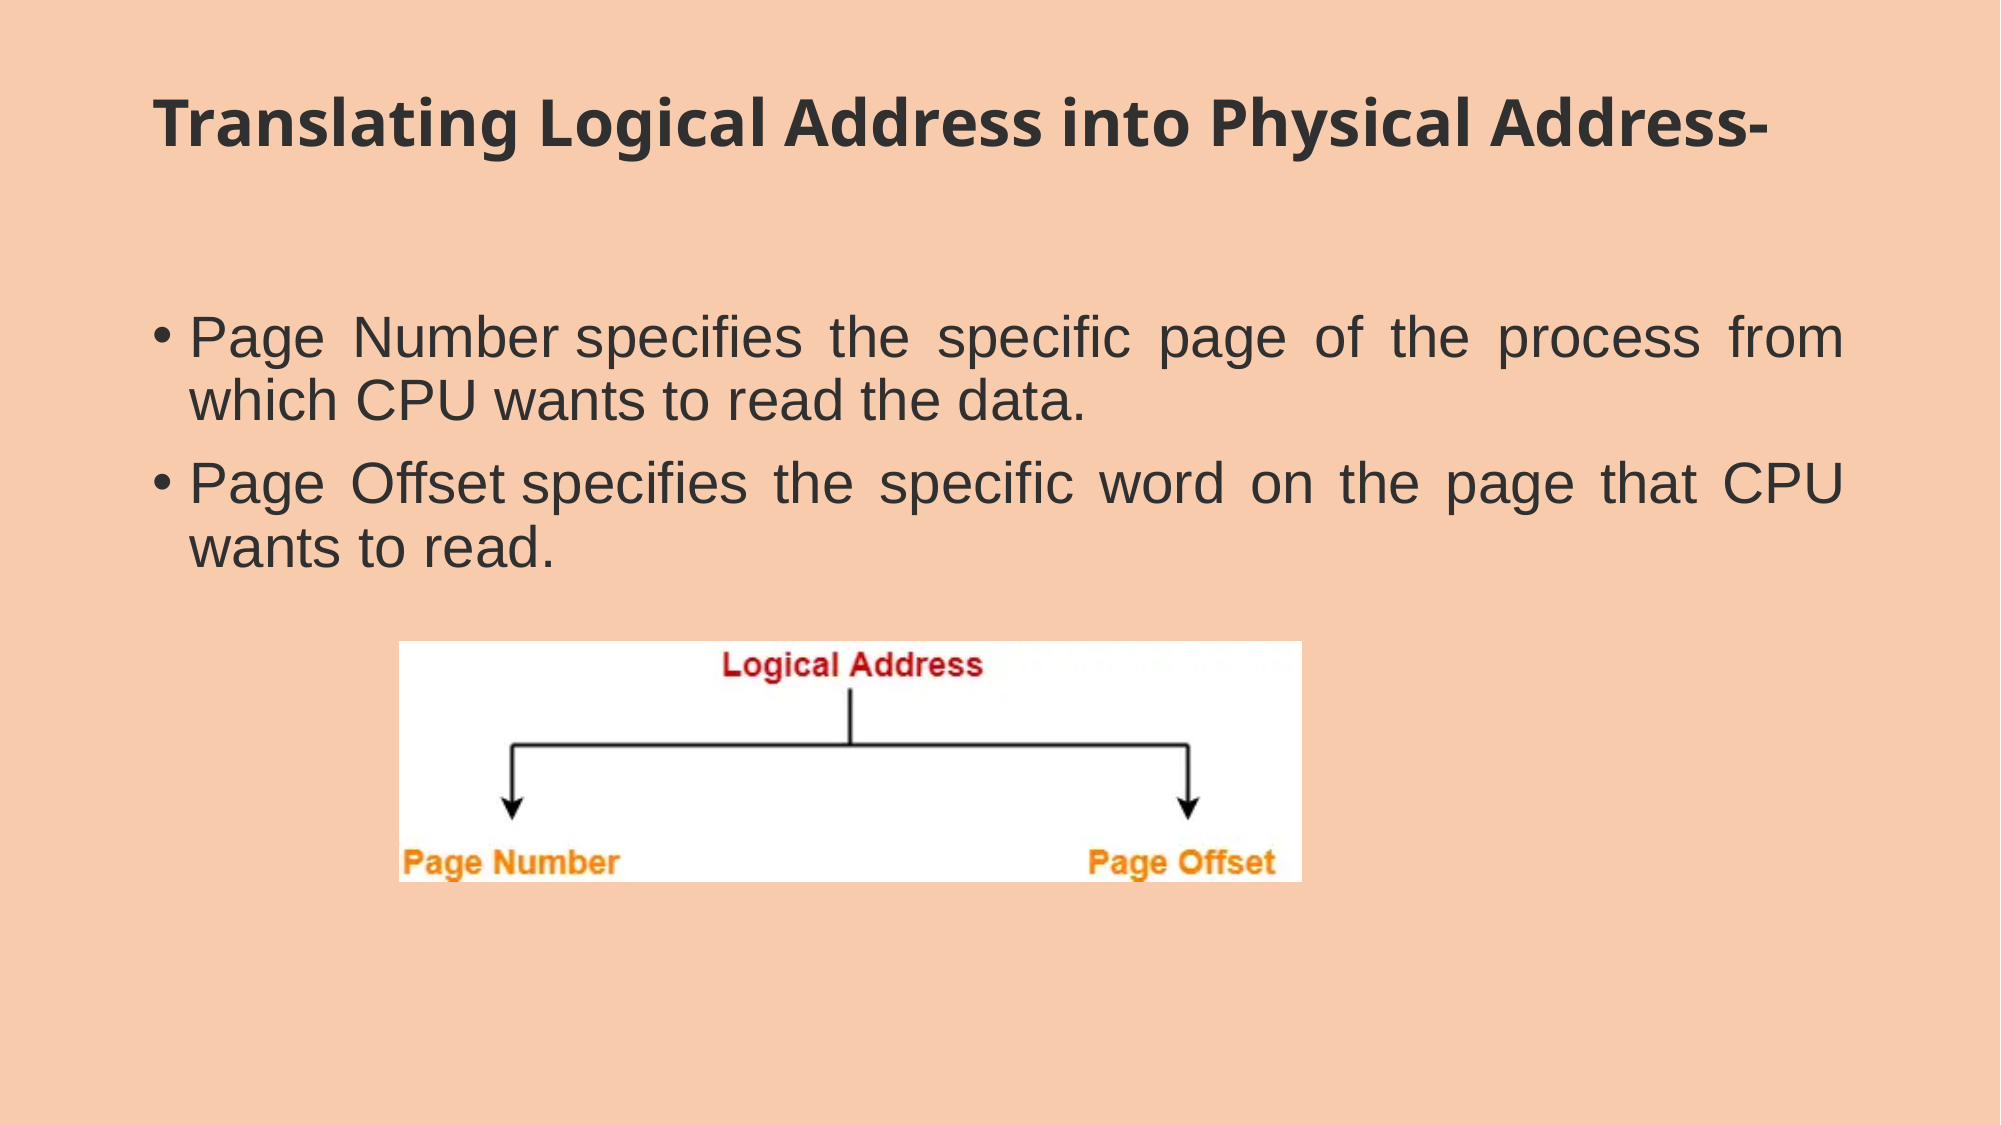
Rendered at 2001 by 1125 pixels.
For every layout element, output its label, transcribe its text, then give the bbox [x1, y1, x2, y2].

list Page Number specifies the specific page of the process from which CPU wants to read the data. Page Offset specifies the specific word on the page that CPU wants to read. [137, 299, 1863, 1014]
picture [399, 641, 1302, 882]
title Translating Logical Address into Physical Address- [137, 59, 1863, 278]
